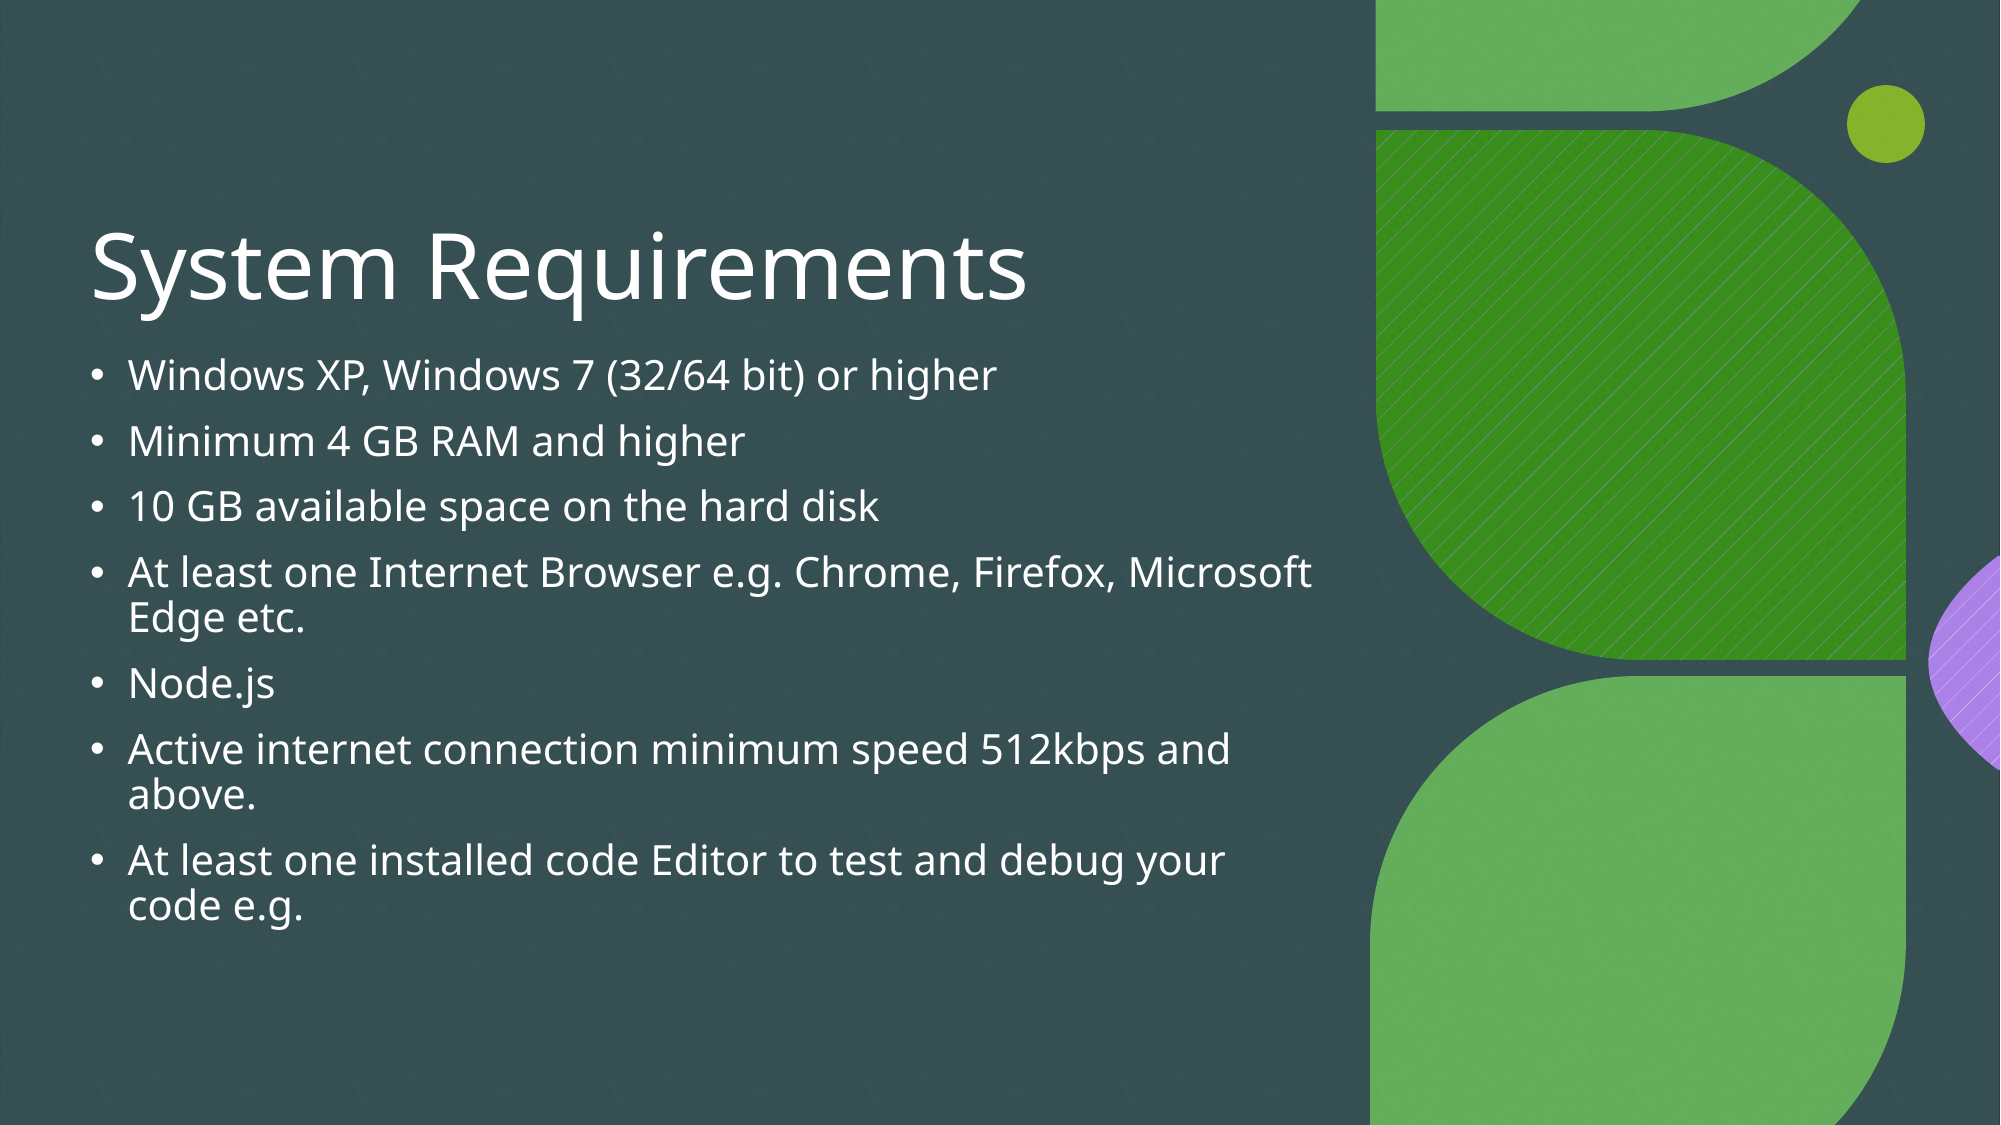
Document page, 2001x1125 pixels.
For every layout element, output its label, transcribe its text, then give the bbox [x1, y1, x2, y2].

title System Requirements [75, 109, 1336, 327]
list Windows XP, Windows 7 (32/64 bit) or higher Minimum 4 GB RAM and higher 10 GB available space on the hard disk At least one Internet Browser e.g. Chrome, Firefox, Microsoft Edge etc. Node.js Active internet connection minimum speed 512kbps and above. At least one installed code Editor to test and debug your code e.g. [75, 346, 1336, 1016]
